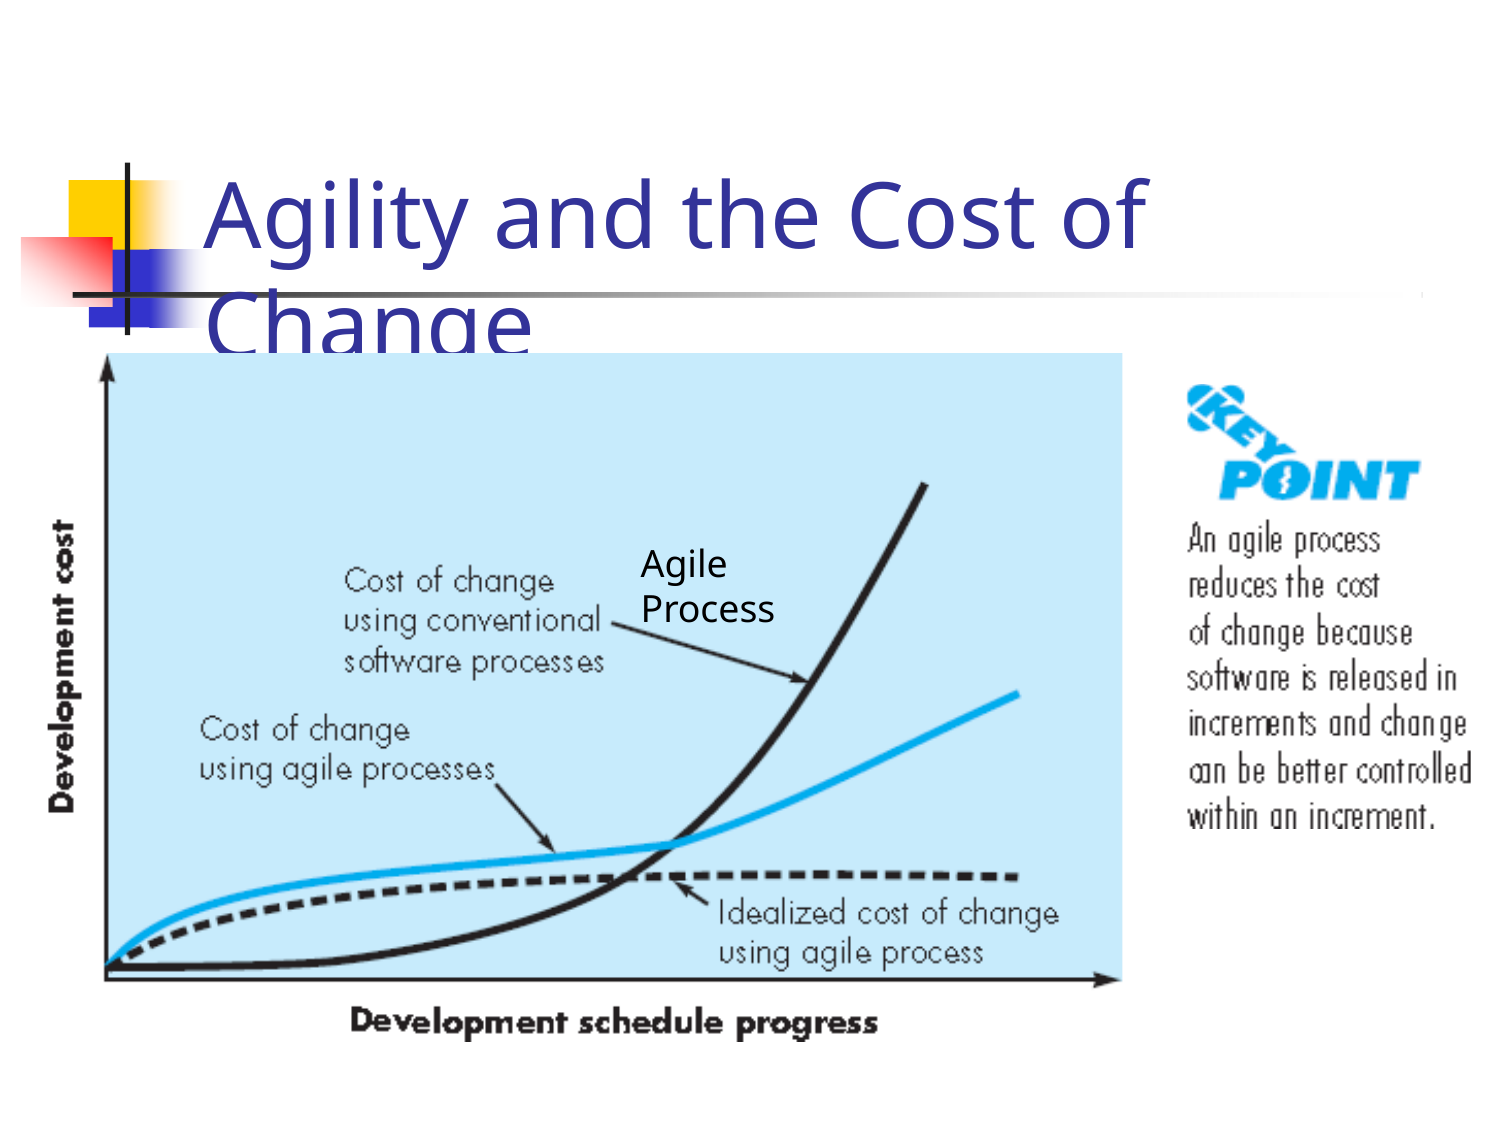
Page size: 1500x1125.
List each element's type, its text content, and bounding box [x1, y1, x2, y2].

text_box [1186, 384, 1471, 829]
picture [20, 180, 201, 328]
title Agility and the Cost of Change [201, 154, 1433, 378]
text_box [47, 353, 1123, 1042]
text_box Agile Process [638, 537, 860, 630]
